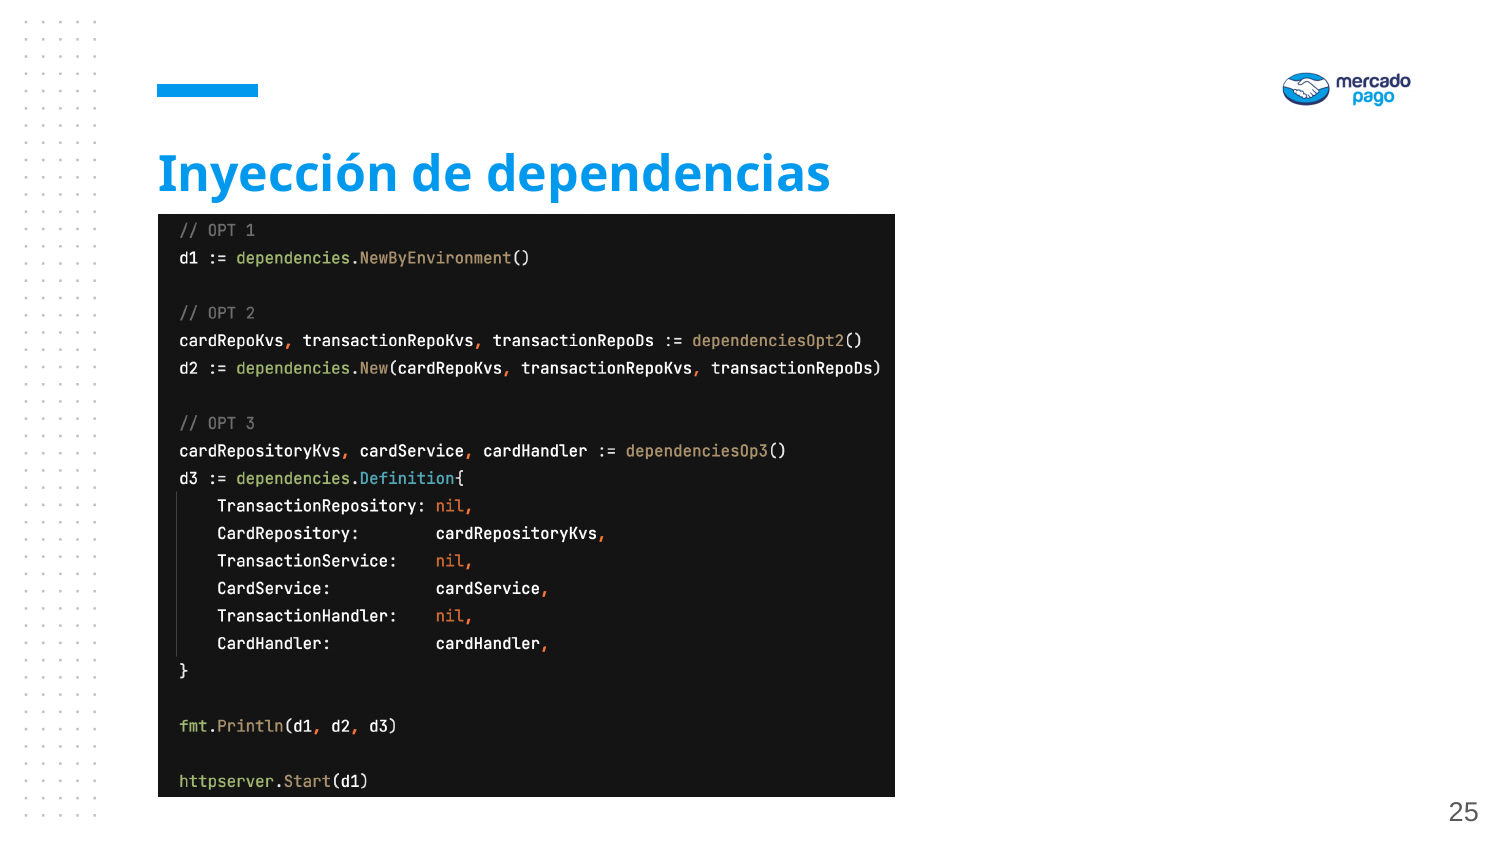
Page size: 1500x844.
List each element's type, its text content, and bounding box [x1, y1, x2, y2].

slide_number ‹#› [1403, 779, 1494, 844]
text_box Inyección de dependencias [158, 126, 1116, 215]
picture [1280, 70, 1417, 111]
picture [158, 214, 895, 798]
picture [2, 0, 106, 843]
